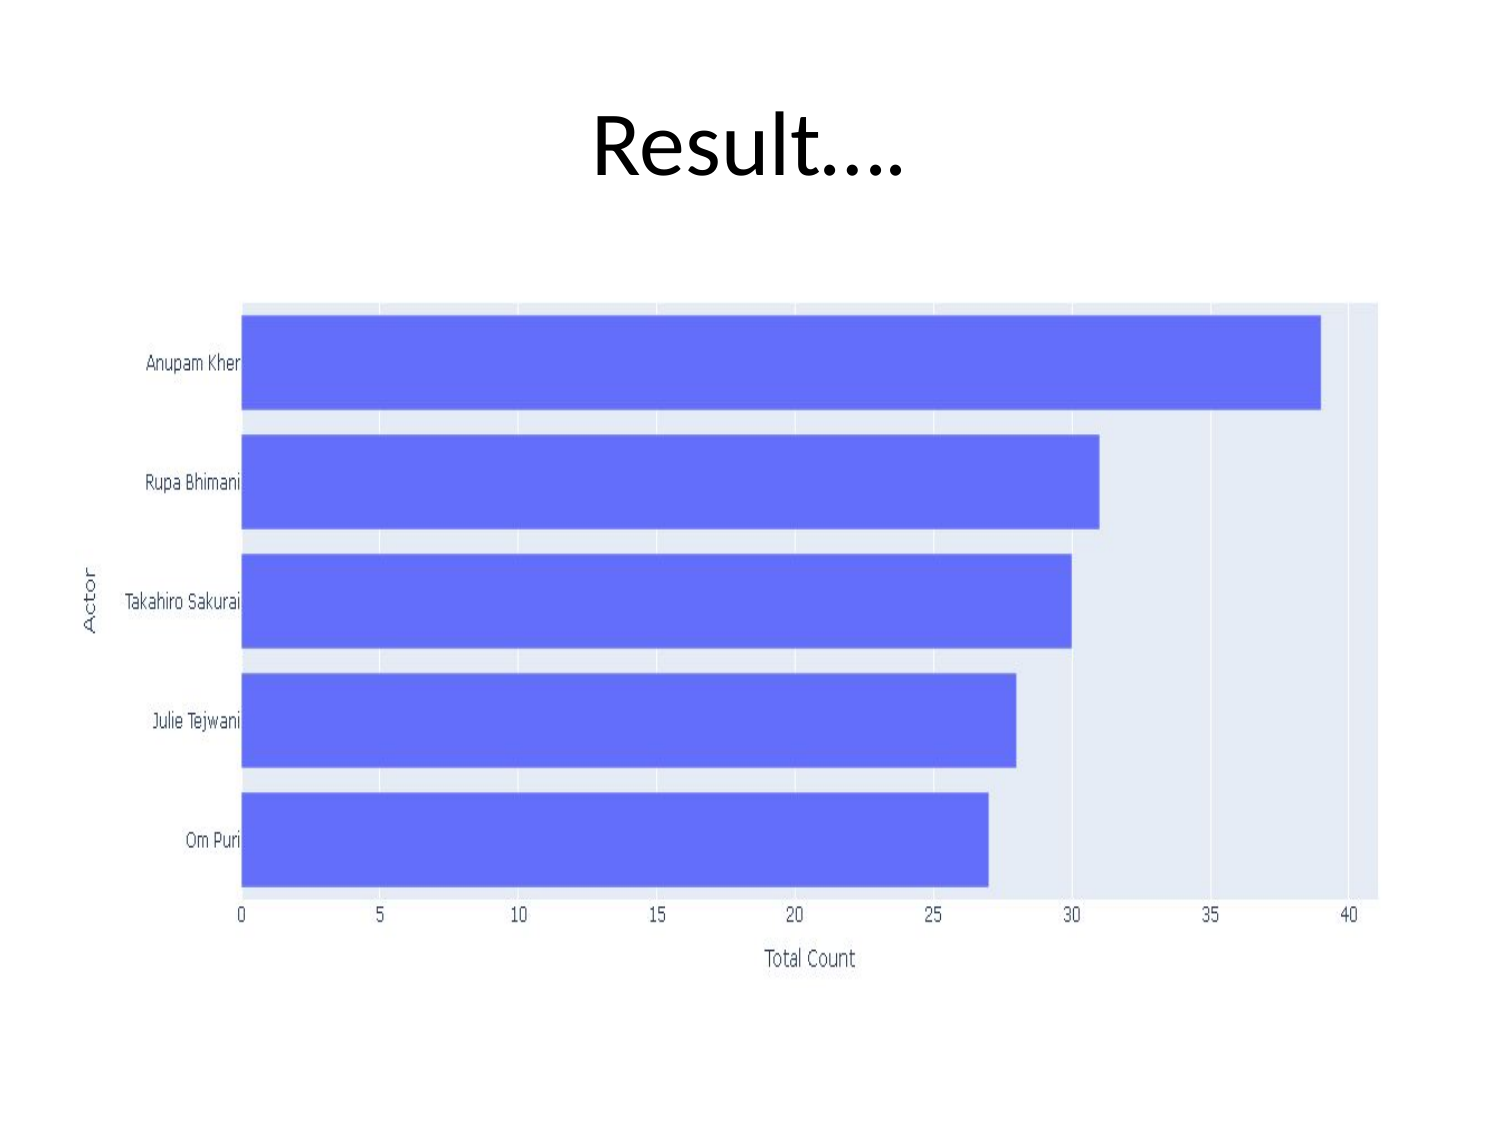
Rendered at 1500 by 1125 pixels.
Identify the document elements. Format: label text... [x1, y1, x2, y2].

title Result…. [75, 45, 1425, 233]
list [74, 274, 1426, 988]
